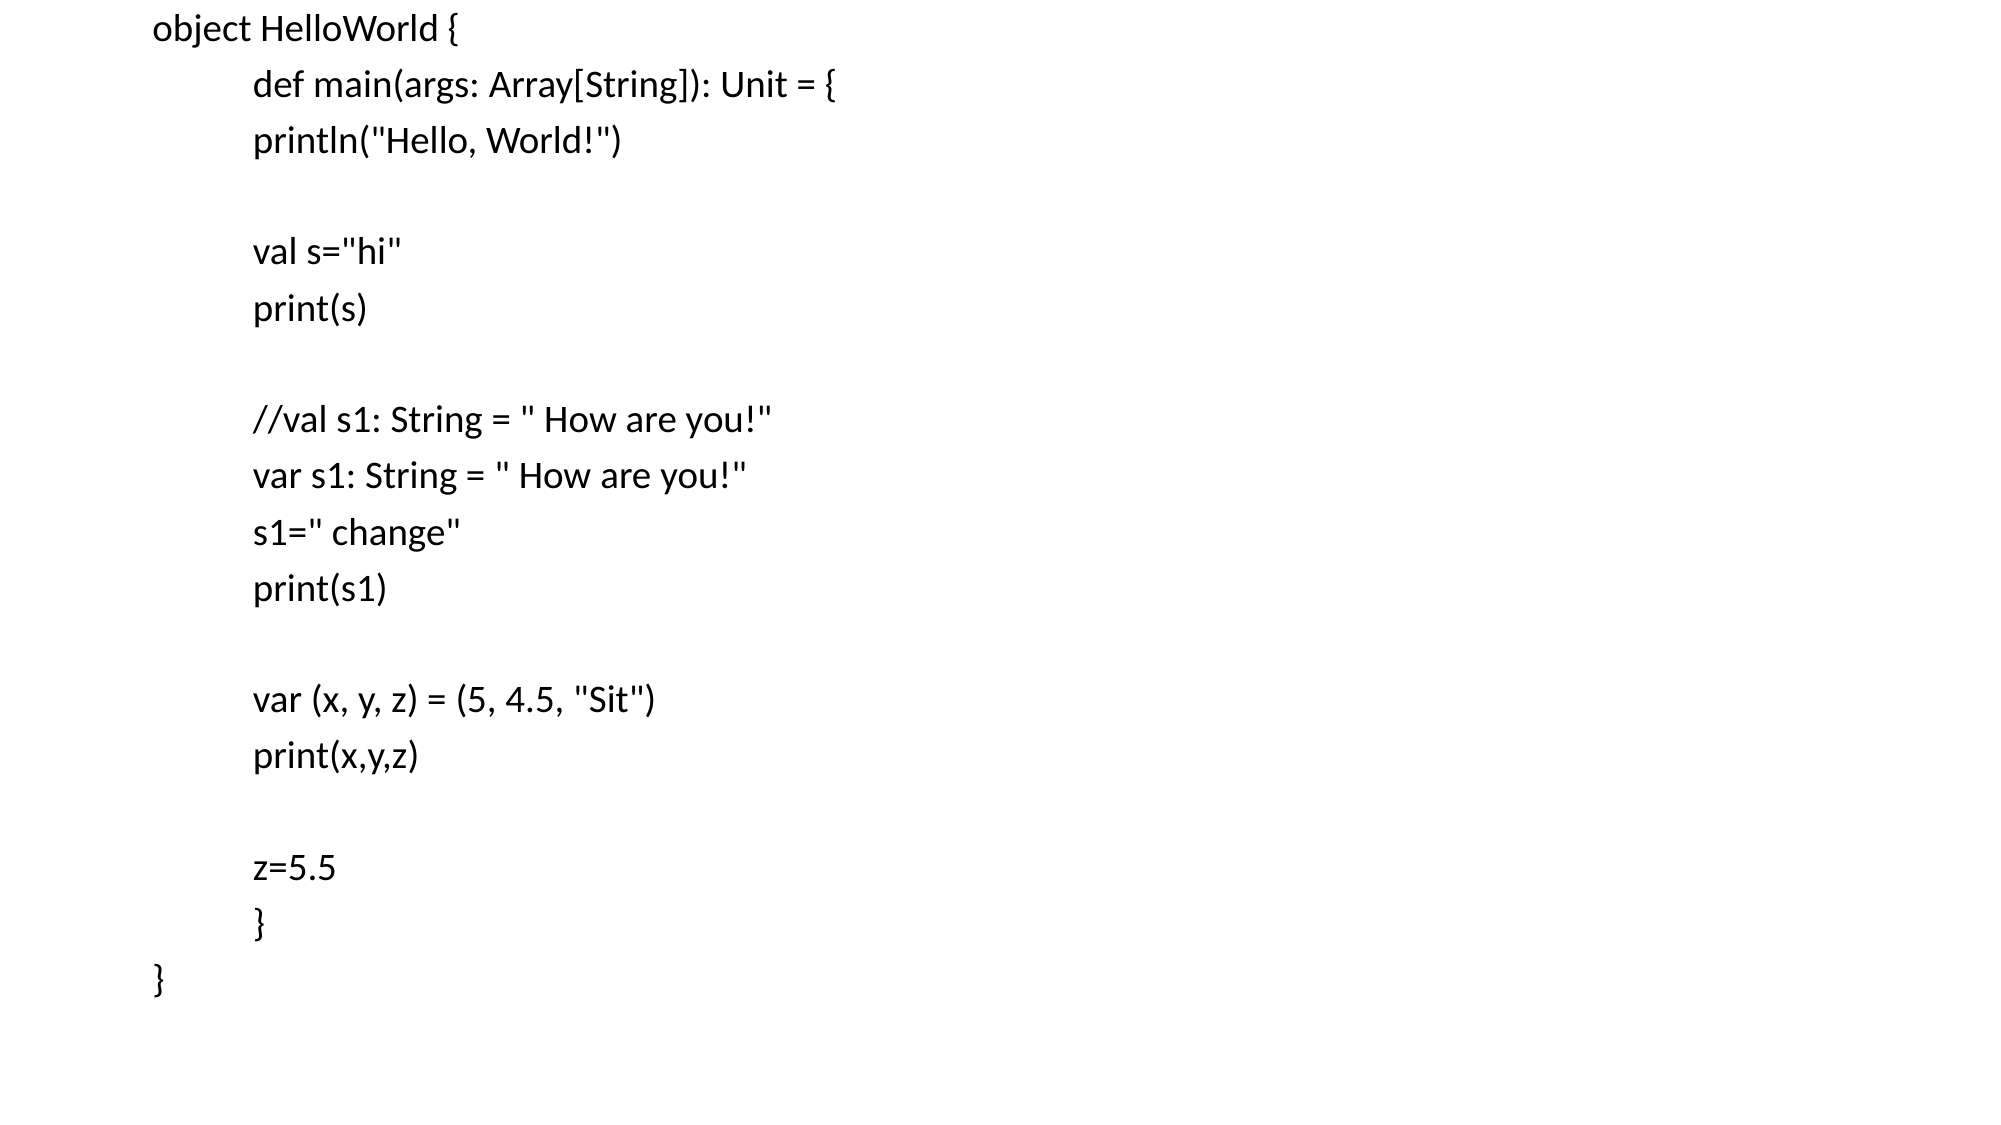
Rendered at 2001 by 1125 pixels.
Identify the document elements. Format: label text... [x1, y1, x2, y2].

list object HelloWorld { def main(args: Array[String]): Unit = { println("Hello, World!") val s="hi" print(s) //val s1: String = " How are you!" var s1: String = " How are you!" s1=" change" print(s1) var (x, y, z) = (5, 4.5, "Sit") print(x,y,z) z=5.5 } } [137, 0, 1863, 1014]
